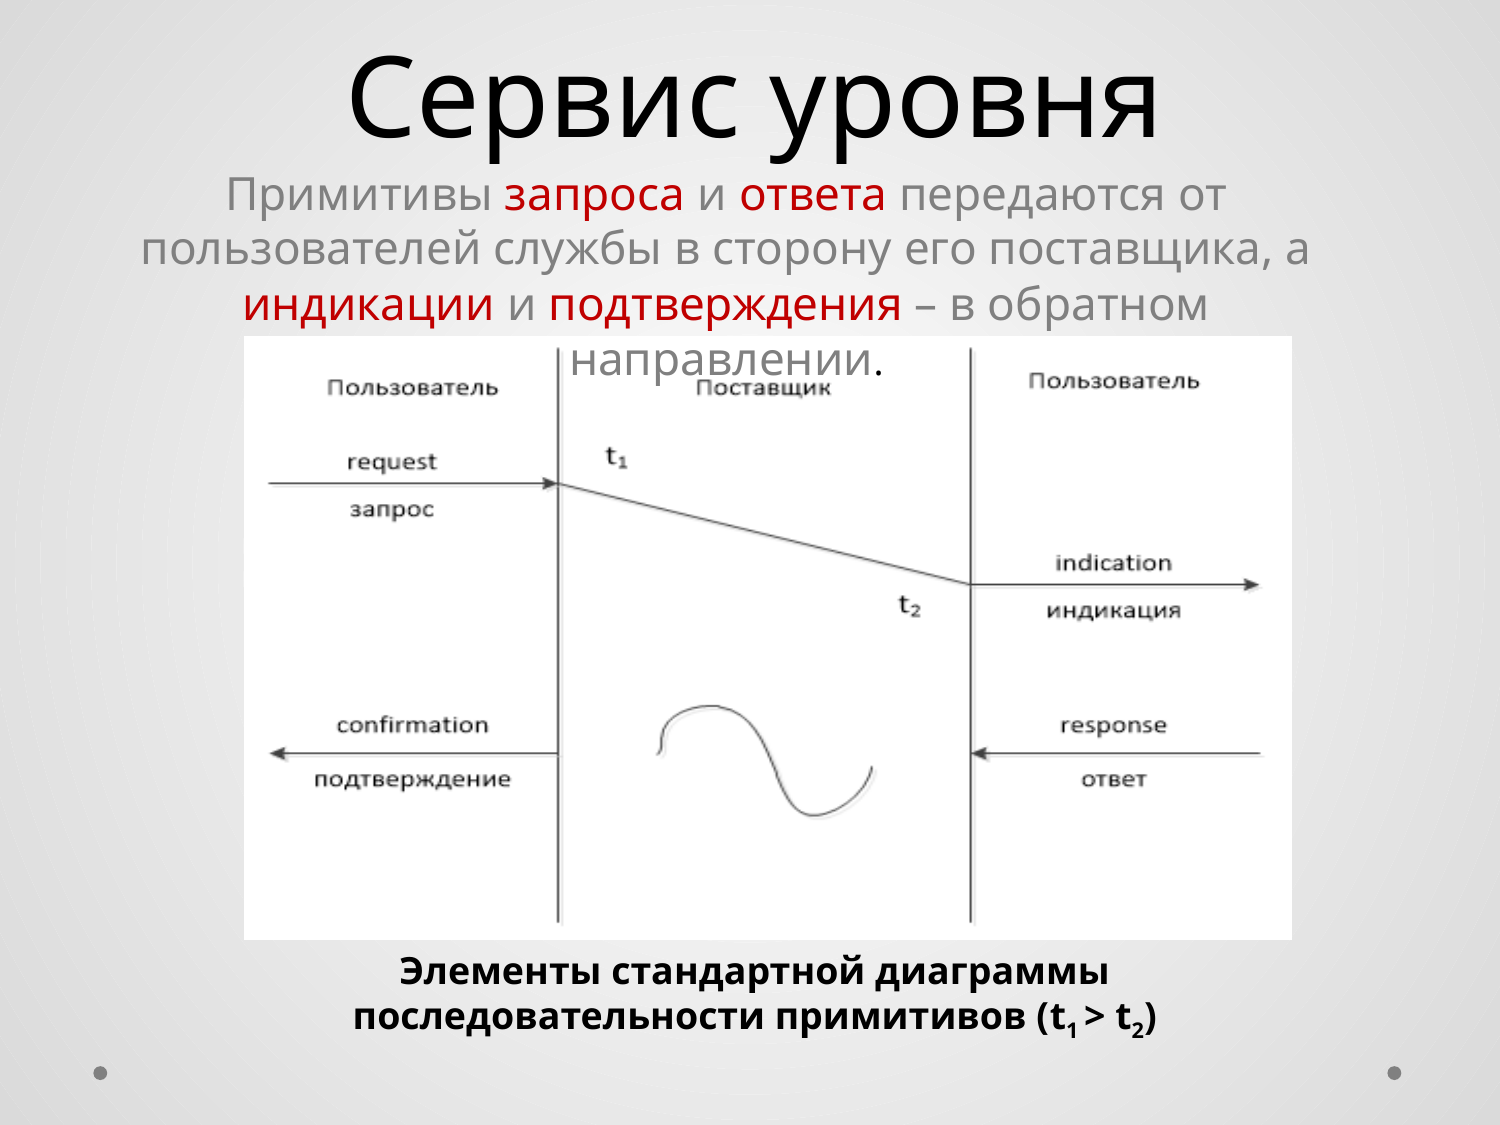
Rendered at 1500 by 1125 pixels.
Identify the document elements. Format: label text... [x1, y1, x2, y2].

title Сервис уровня [79, 19, 1430, 168]
text_box Примитивы запроса и ответа передаются от пользователей службы в сторону его поставщика, а индикации и подтверждения – в обратном направлении. [88, 156, 1365, 437]
text_box Элементы стандартной диаграммы последовательности примитивов (t1 > t2) [245, 947, 1265, 1051]
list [244, 336, 1292, 940]
